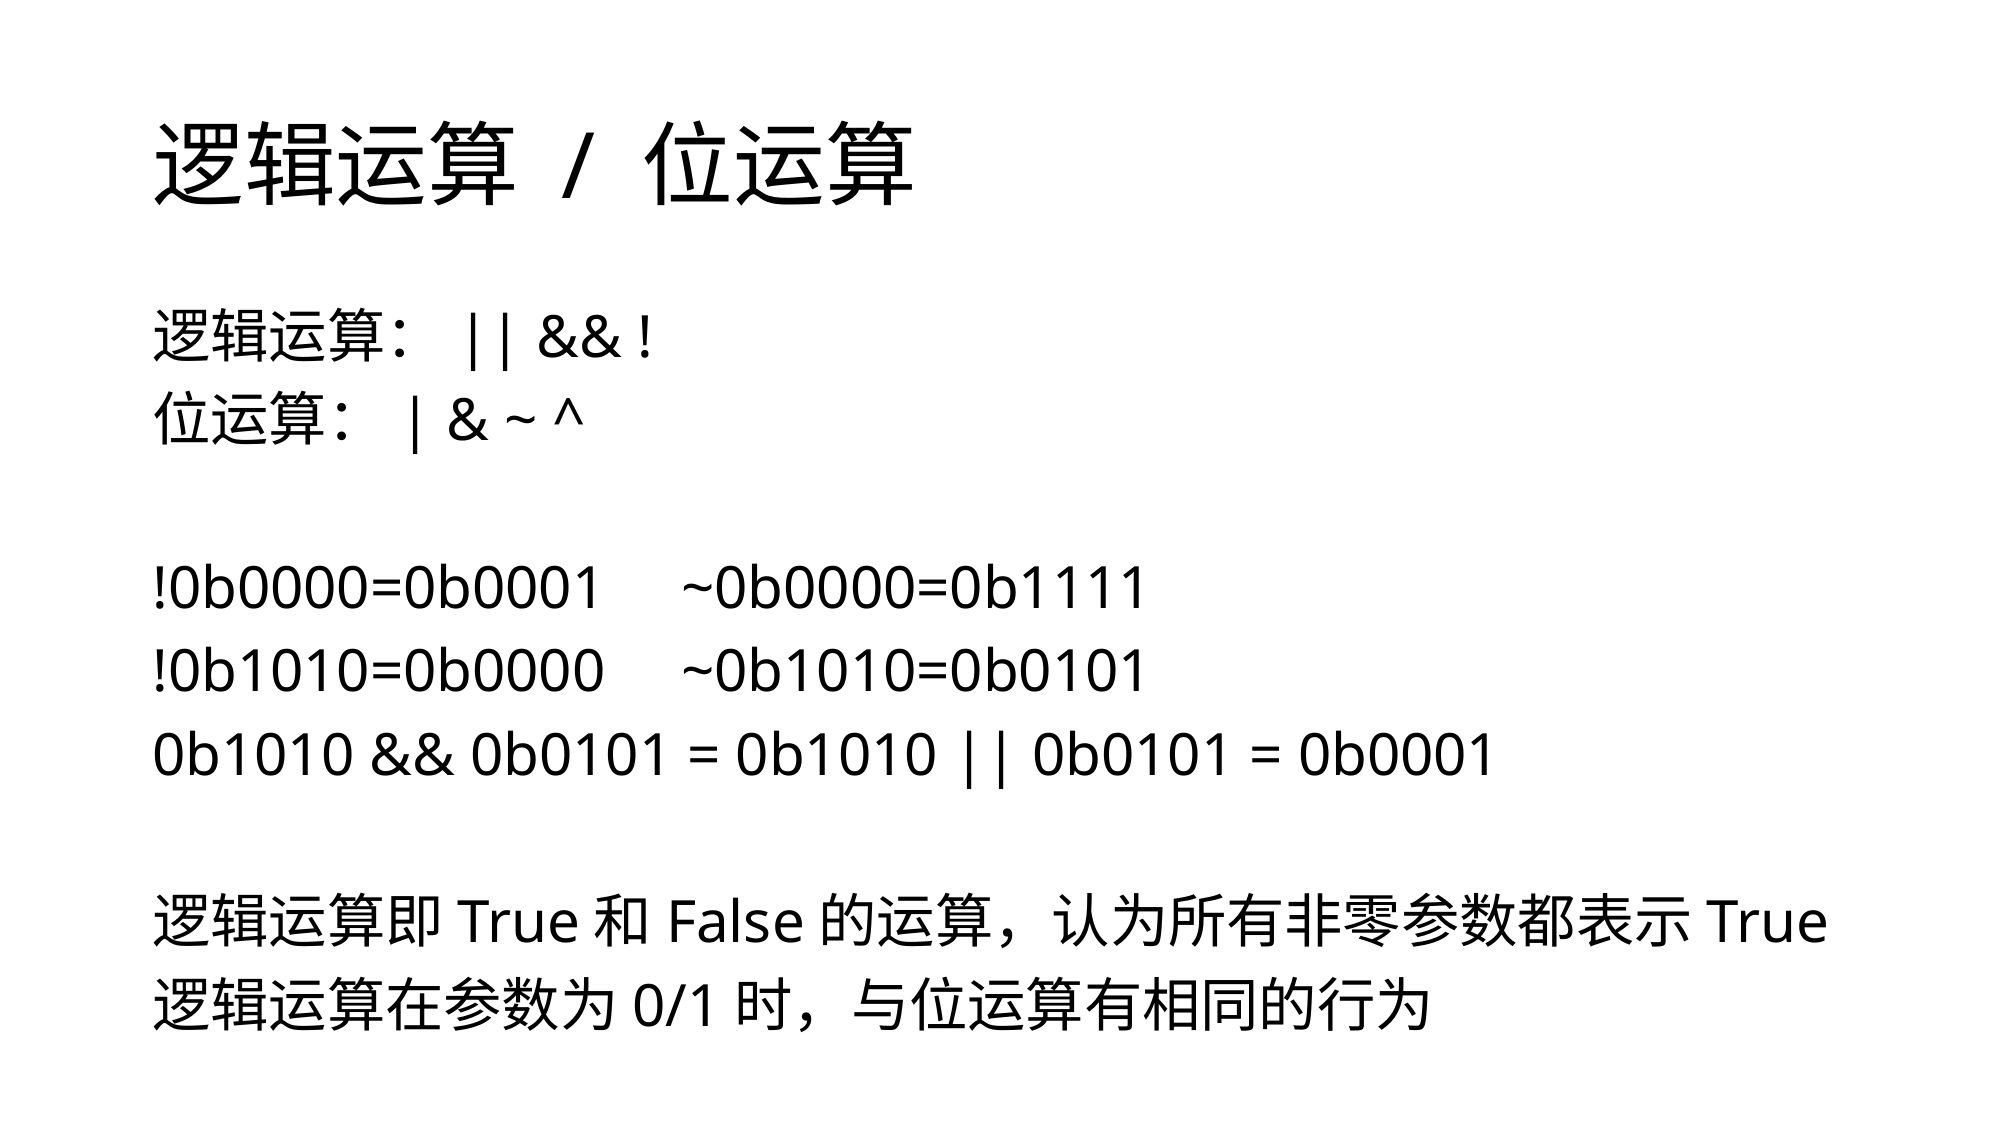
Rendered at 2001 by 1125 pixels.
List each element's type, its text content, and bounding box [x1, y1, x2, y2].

text_box 逻辑运算：|| && ! 位运算：| & ~ ^ !0b0000=0b0001 ~0b0000=0b1111 !0b1010=0b0000 ~0b1010=0b0101 0b1010 && 0b0101 = 0b1010 || 0b0101 = 0b0001 逻辑运算即True和False的运算，认为所有非零参数都表示True 逻辑运算在参数为0/1时，与位运算有相同的行为 [137, 299, 1863, 1067]
title 逻辑运算 / 位运算 [137, 59, 1863, 278]
